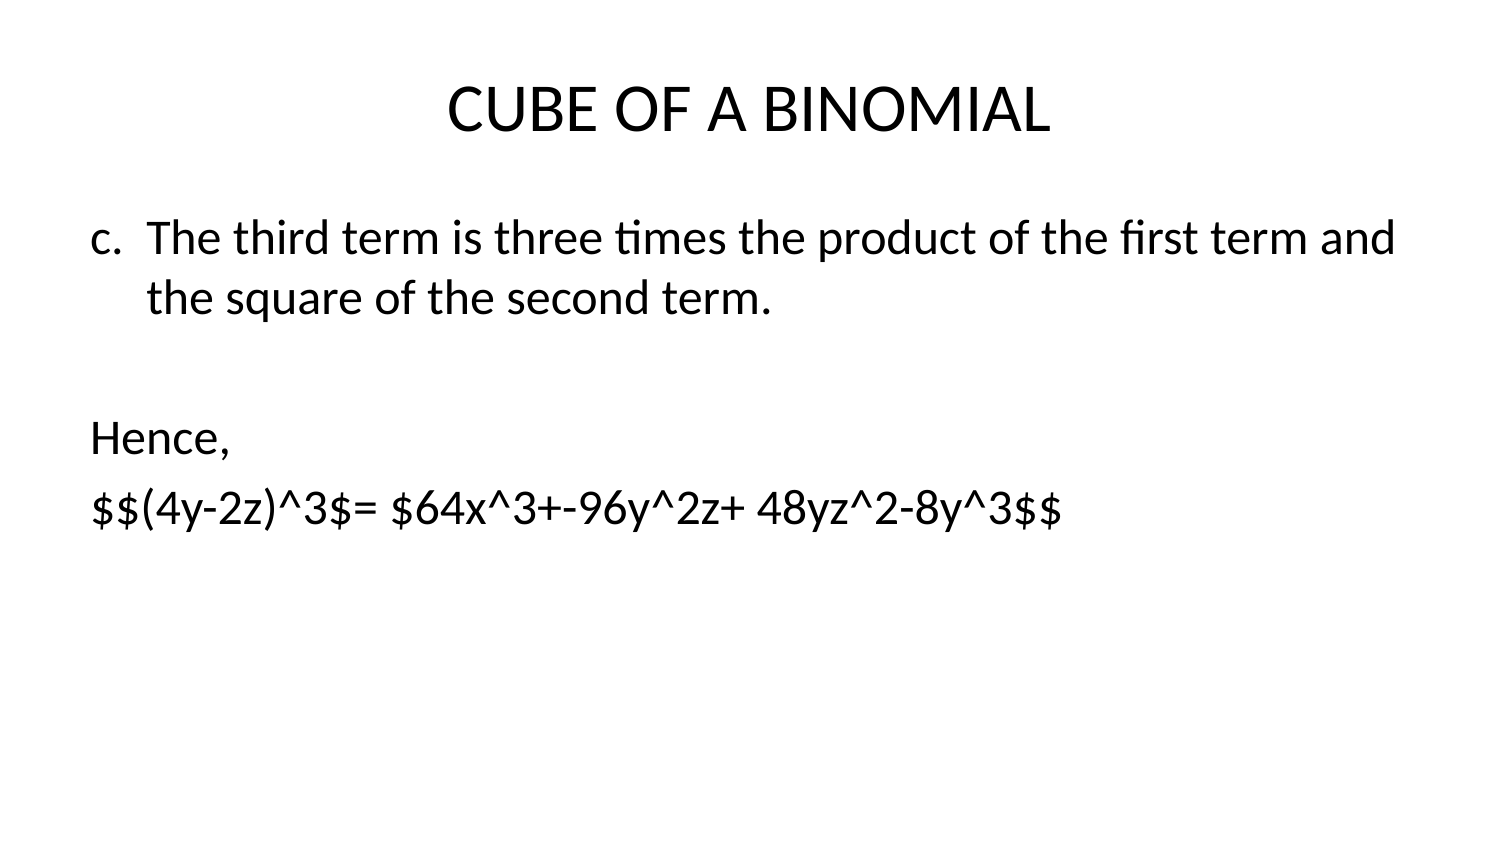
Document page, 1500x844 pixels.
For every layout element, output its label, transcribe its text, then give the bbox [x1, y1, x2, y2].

title CUBE OF A BINOMIAL [75, 33, 1425, 175]
